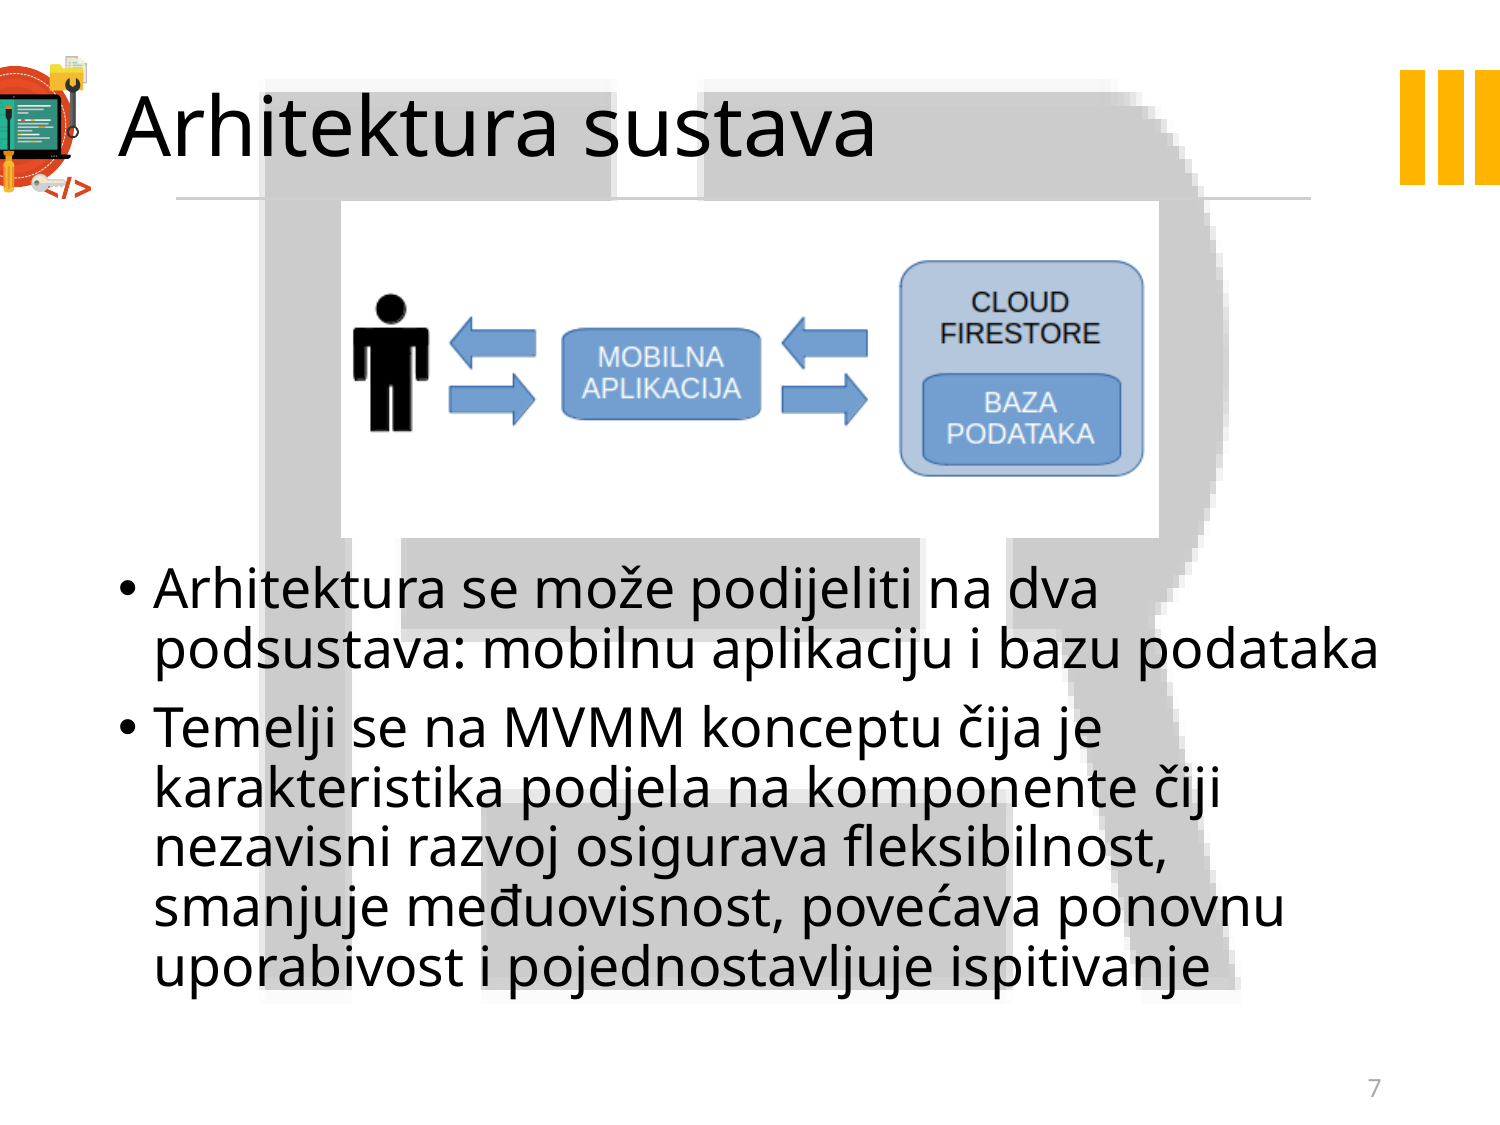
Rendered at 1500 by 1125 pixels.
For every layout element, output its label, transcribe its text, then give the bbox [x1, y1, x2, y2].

list Arhitektura se može podijeliti na dva podsustava: mobilnu aplikaciju i bazu podataka Temelji se na MVMM konceptu čija je karakteristika podjela na komponente čiji nezavisni razvoj osigurava fleksibilnost, smanjuje međuovisnost, povećava ponovnu uporabivost i pojednostavljuje ispitivanje [103, 228, 1397, 1019]
picture [0, 56, 91, 199]
picture [341, 201, 1159, 538]
title Arhitektura sustava [103, 59, 1397, 199]
slide_number 7 [1310, 1065, 1397, 1125]
